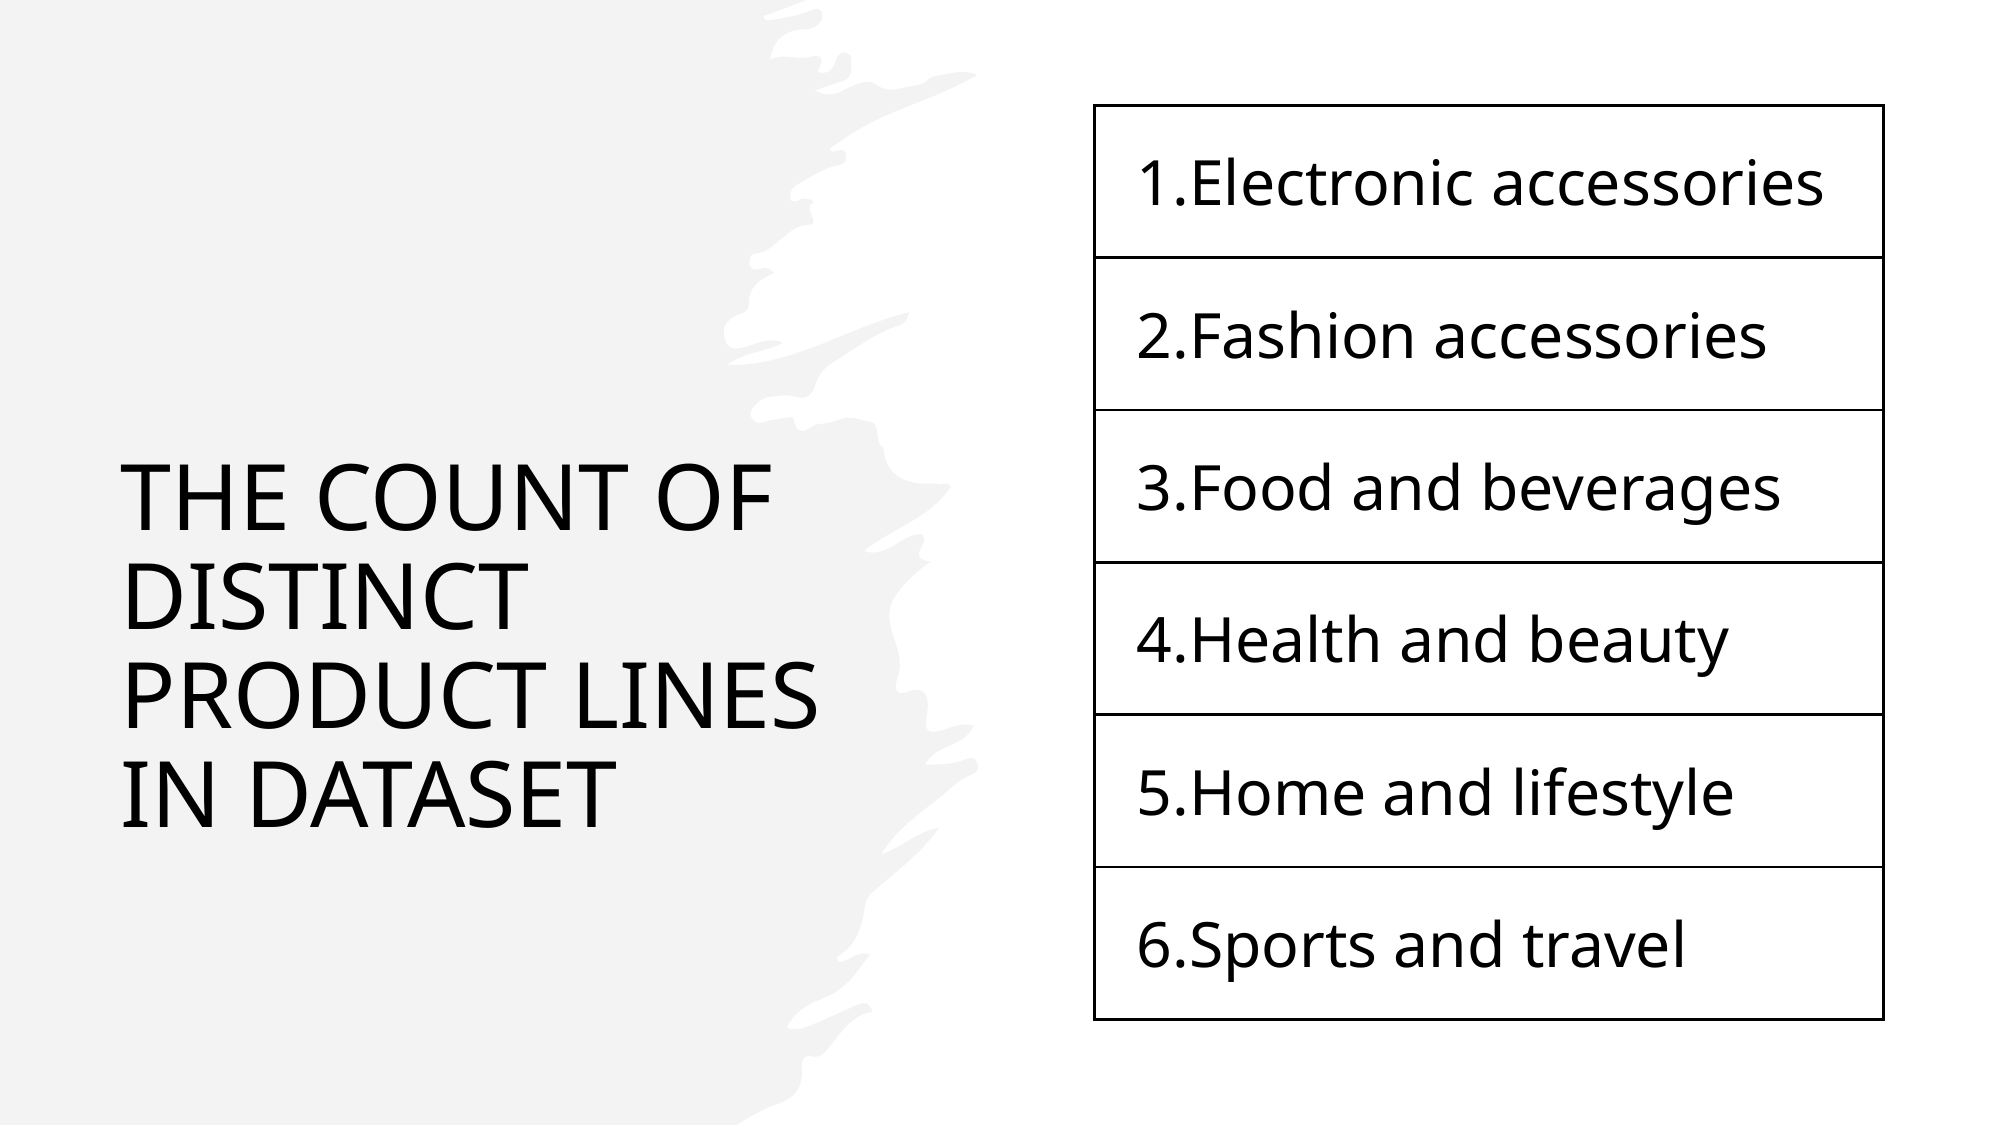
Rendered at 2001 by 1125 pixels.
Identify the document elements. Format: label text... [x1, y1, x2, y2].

table_cell 5.Home and lifestyle [1096, 716, 1882, 866]
text_box [739, 0, 2000, 1125]
text_box THE COUNT OF DISTINCT PRODUCT LINES IN DATASET [105, 105, 864, 855]
table_cell 2.Fashion accessories [1096, 259, 1882, 409]
table_header 1.Electronic accessories [1096, 107, 1882, 256]
table_cell 6.Sports and travel [1096, 868, 1882, 1018]
text_box [0, 0, 979, 1125]
table_cell 3.Food and beverages [1096, 411, 1882, 561]
table_cell 4.Health and beauty [1096, 564, 1882, 713]
